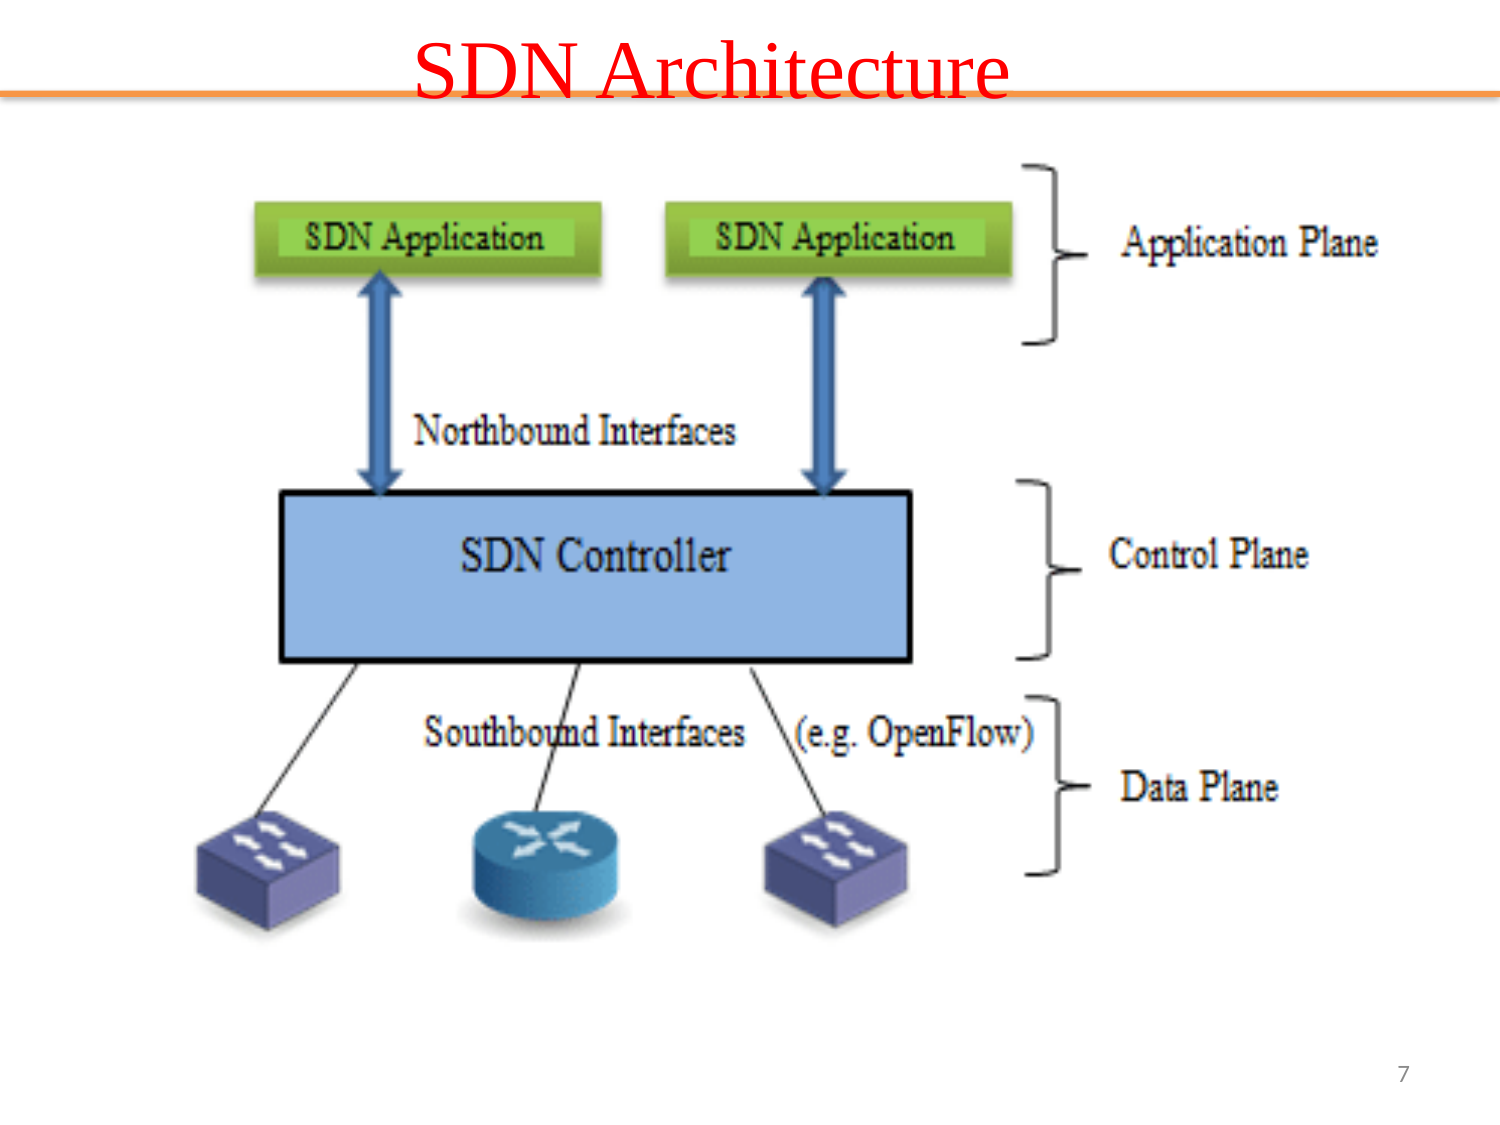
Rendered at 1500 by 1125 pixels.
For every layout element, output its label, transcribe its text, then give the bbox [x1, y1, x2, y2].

picture [182, 148, 1389, 953]
slide_number 7 [1074, 1042, 1425, 1103]
title SDN Architecture [0, 18, 1425, 112]
